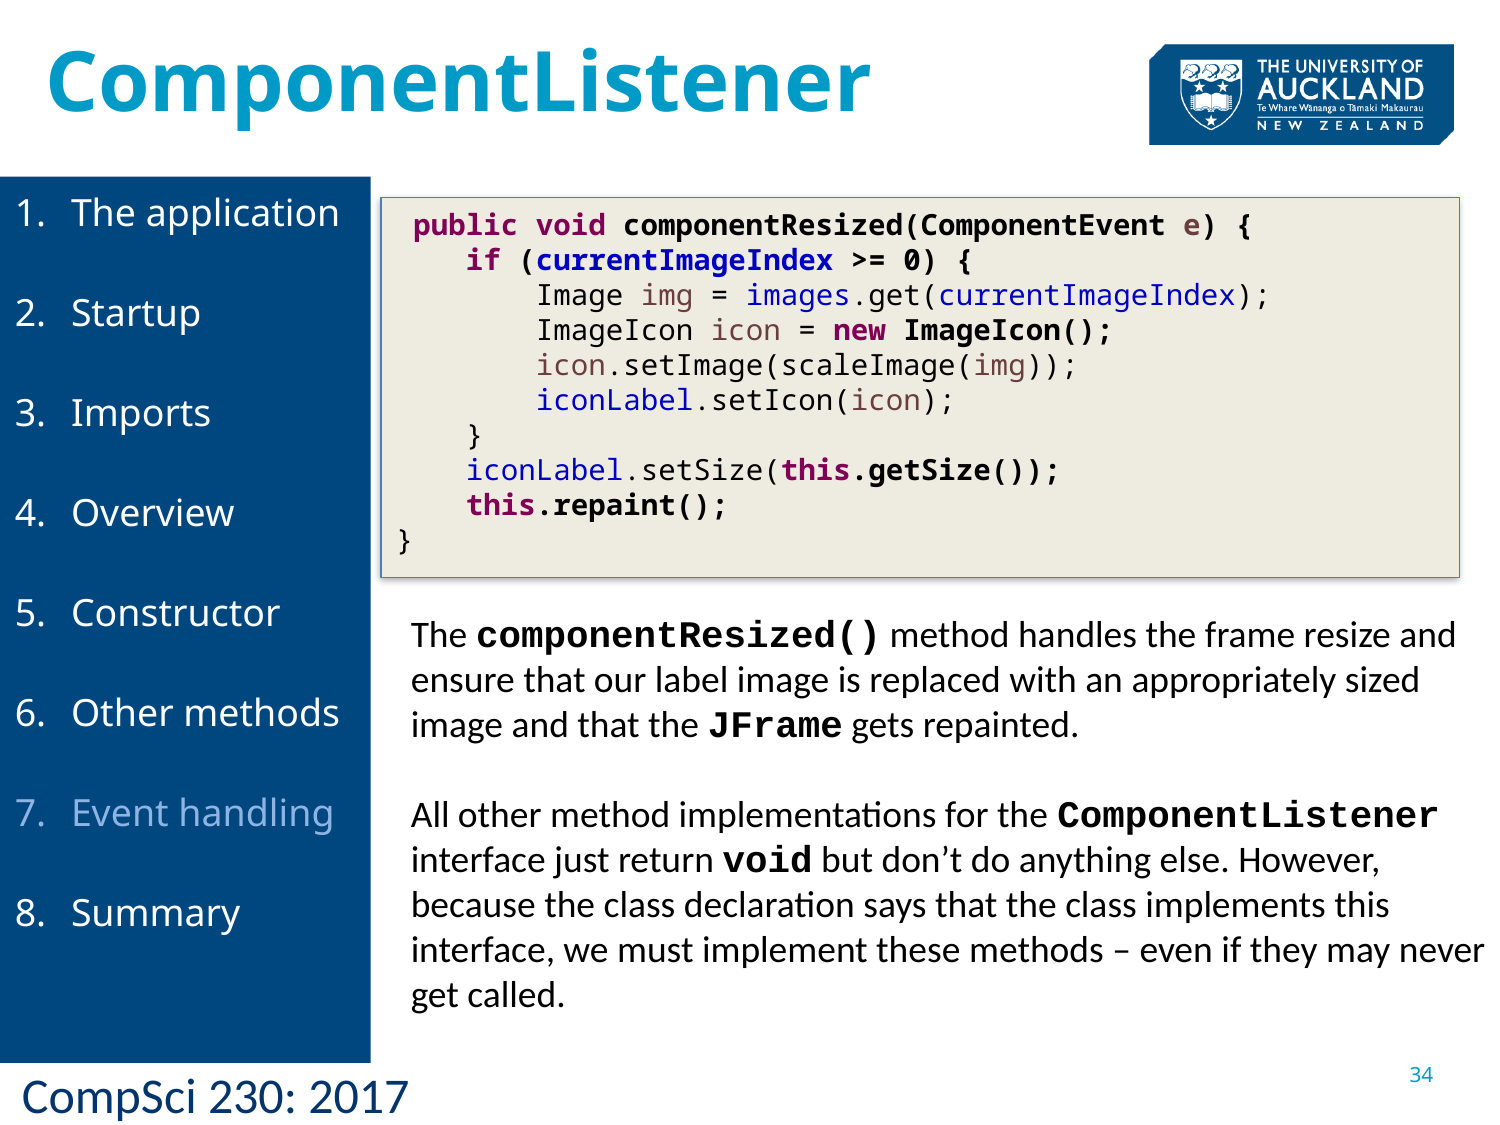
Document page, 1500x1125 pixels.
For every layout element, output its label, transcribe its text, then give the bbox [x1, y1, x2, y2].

picture [1149, 44, 1454, 145]
text_box The componentResized() method handles the frame resize and ensure that our label image is replaced with an appropriately sized image and that the JFrame gets repainted. All other method implementations for the ComponentListener interface just return void but don’t do anything else. However, because the class declaration says that the class implements this interface, we must implement these methods – even if they may never get called. [396, 603, 1500, 1023]
list public void componentResized(ComponentEvent e) { if (currentImageIndex >= 0) { Image img = images.get(currentImageIndex); ImageIcon icon = new ImageIcon(); icon.setImage(scaleImage(img)); iconLabel.setIcon(icon); } iconLabel.setSize(this.getSize()); this.repaint(); } [381, 199, 1500, 710]
text_box ComponentListener [30, 21, 1100, 139]
slide_number 34 [1394, 1054, 1500, 1125]
text_box The application Startup Imports Overview Constructor Other methods Event handling Summary [0, 176, 371, 1063]
